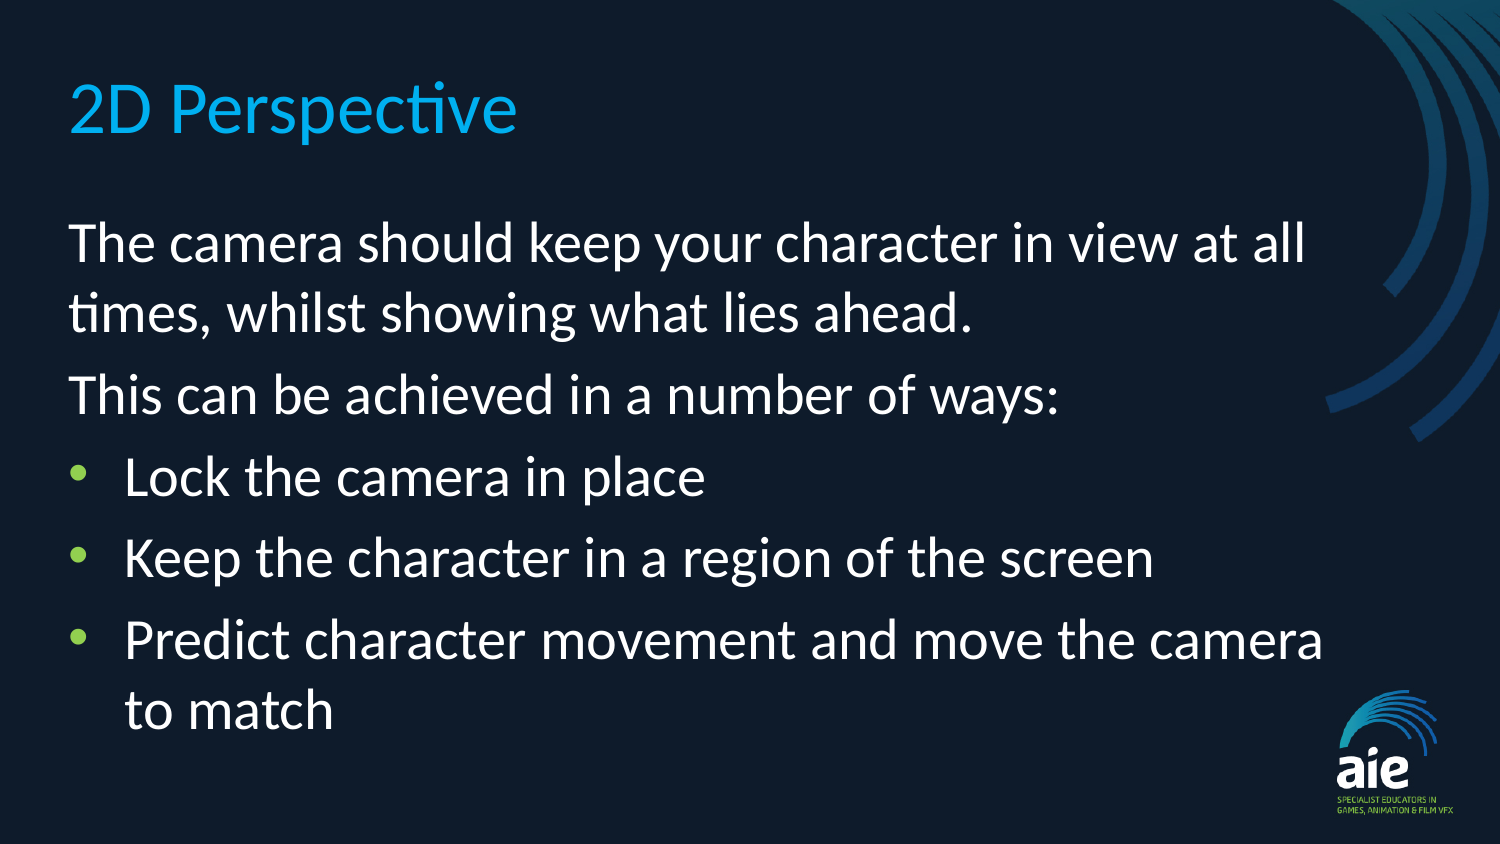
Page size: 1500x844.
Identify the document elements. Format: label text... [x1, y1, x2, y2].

title 2D Perspective [53, 33, 1425, 175]
picture [0, 0, 1500, 844]
list The camera should keep your character in view at all times, whilst showing what lies ahead. This can be achieved in a number of ways: Lock the camera in place Keep the character in a region of the screen Predict character movement and move the camera to match [53, 196, 1376, 754]
